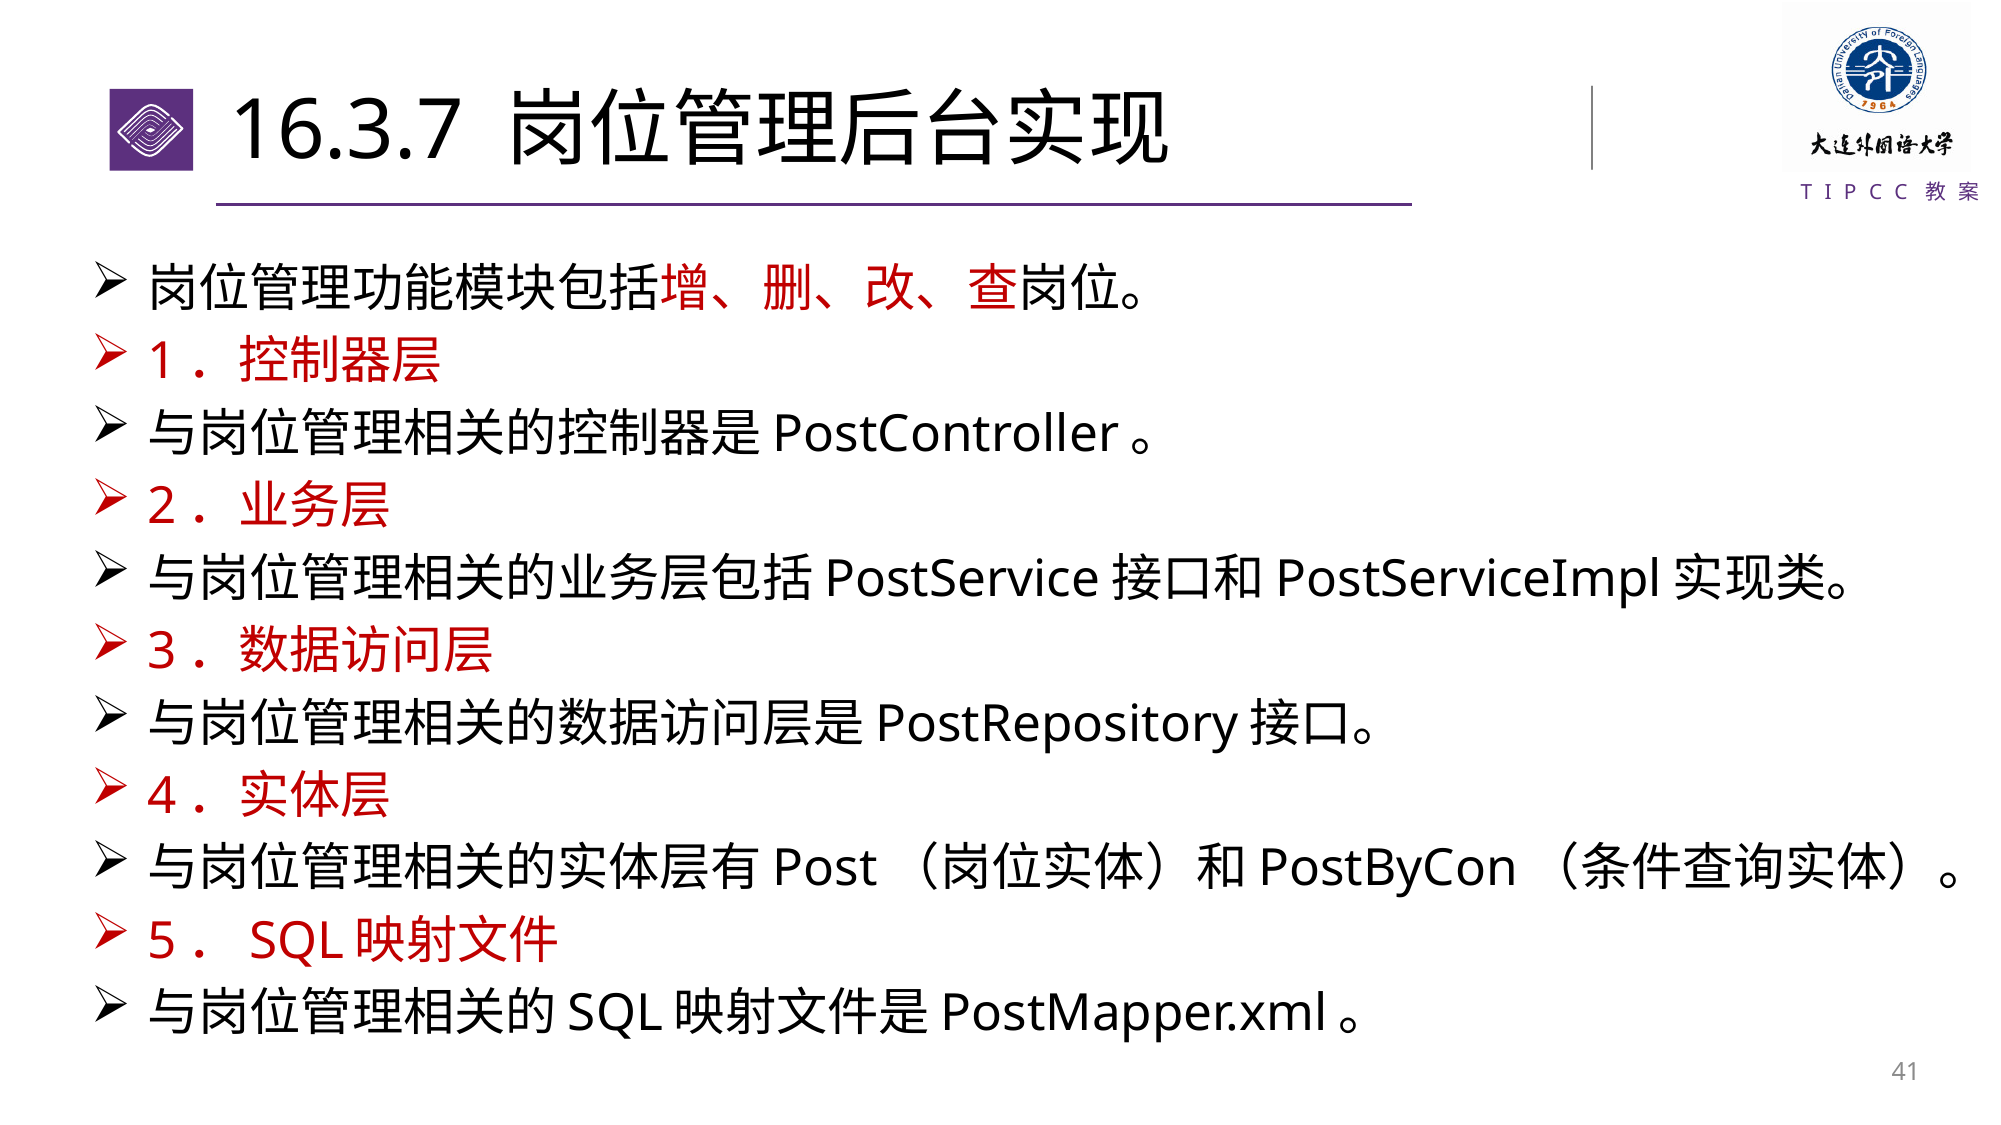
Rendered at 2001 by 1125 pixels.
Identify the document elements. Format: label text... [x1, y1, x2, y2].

list 岗位管理功能模块包括增、删、改、查岗位。 1．控制器层 与岗位管理相关的控制器是PostController。 2．业务层 与岗位管理相关的业务层包括PostService接口和PostServiceImpl实现类。 3．数据访问层 与岗位管理相关的数据访问层是PostRepository接口。 4．实体层 与岗位管理相关的实体层有Post（岗位实体）和PostByCon（条件查询实体）。 5．SQL映射文件 与岗位管理相关的SQL映射文件是PostMapper.xml。 [75, 247, 2000, 1066]
title 16.3.7 岗位管理后台实现 [214, 59, 1564, 205]
picture [1782, 2, 1971, 172]
slide_number 40 [1485, 1042, 1936, 1103]
